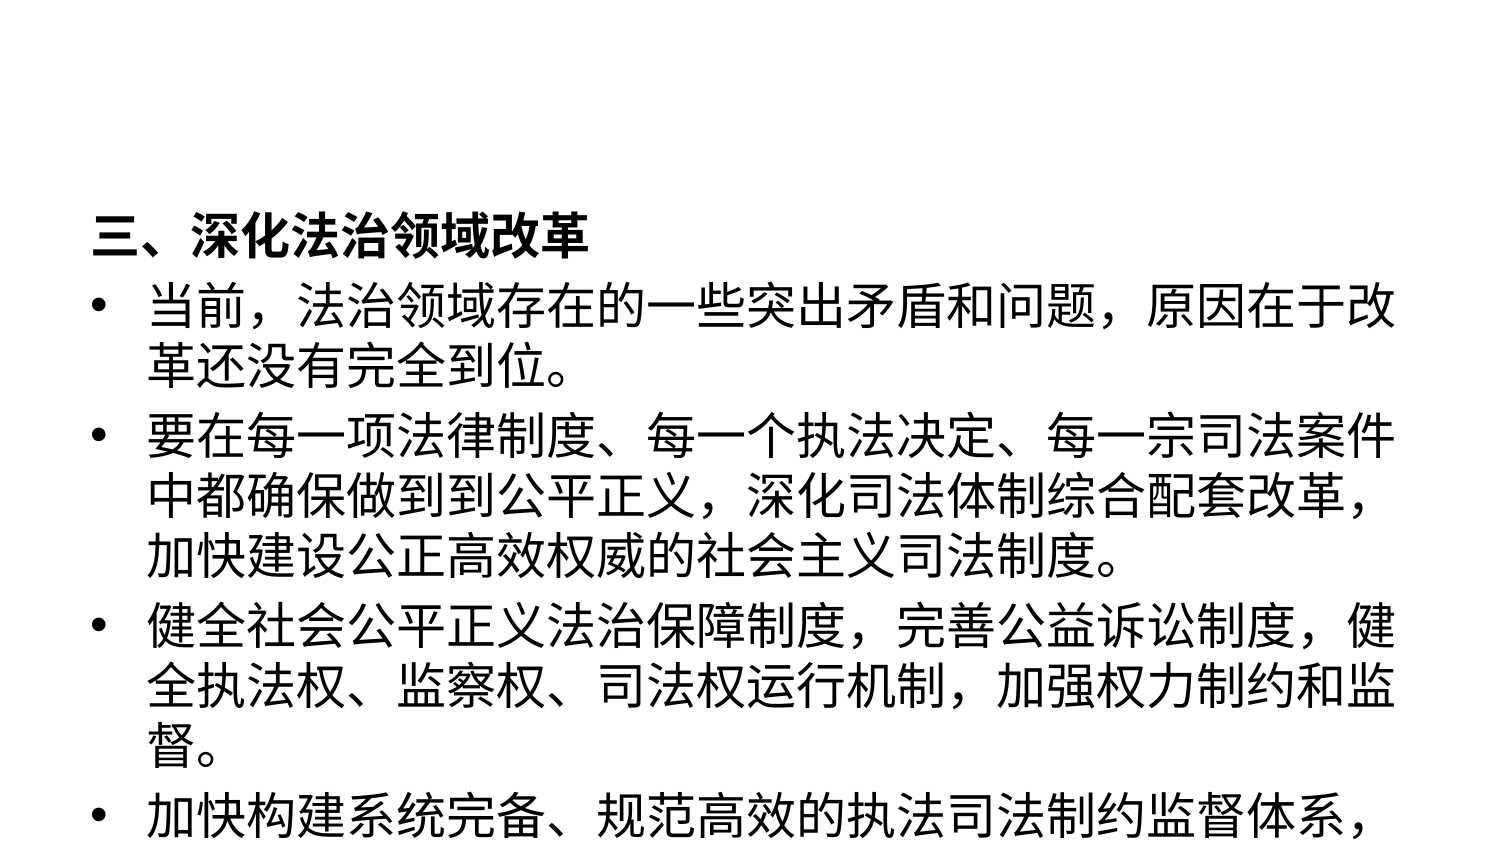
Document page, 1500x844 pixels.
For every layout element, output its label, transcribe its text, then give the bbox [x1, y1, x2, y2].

list 三、深化法治领域改革 当前，法治领域存在的一些突出矛盾和问题，原因在于改革还没有完全到位。 要在每一项法律制度、每一个执法决定、每一宗司法案件中都确保做到到公平正义，深化司法体制综合配套改革，加快建设公正高效权威的社会主义司法制度。 健全社会公平正义法治保障制度，完善公益诉讼制度，健全执法权、监察权、司法权运行机制，加强权力制约和监督。 加快构建系统完备、规范高效的执法司法制约监督体系，加强对司法权益的监督，各行政机关各司其职，各个权能相互制约的体制机制，确保执法司法各环节、全过程在有效制约监督下进行。 加强统筹谋划，深化执法司法人员管理体制改革，加强法治专门队伍管理教育和培养。 深化政法队伍教育整顿，继续依法打击执法司法领域腐败行为，推动扫黑除恶常态化。 同时，法治领域改革政治性、政策性强，必须把握原则、坚守底线，避免完全照搬或学习西方模式。 [75, 196, 1425, 754]
